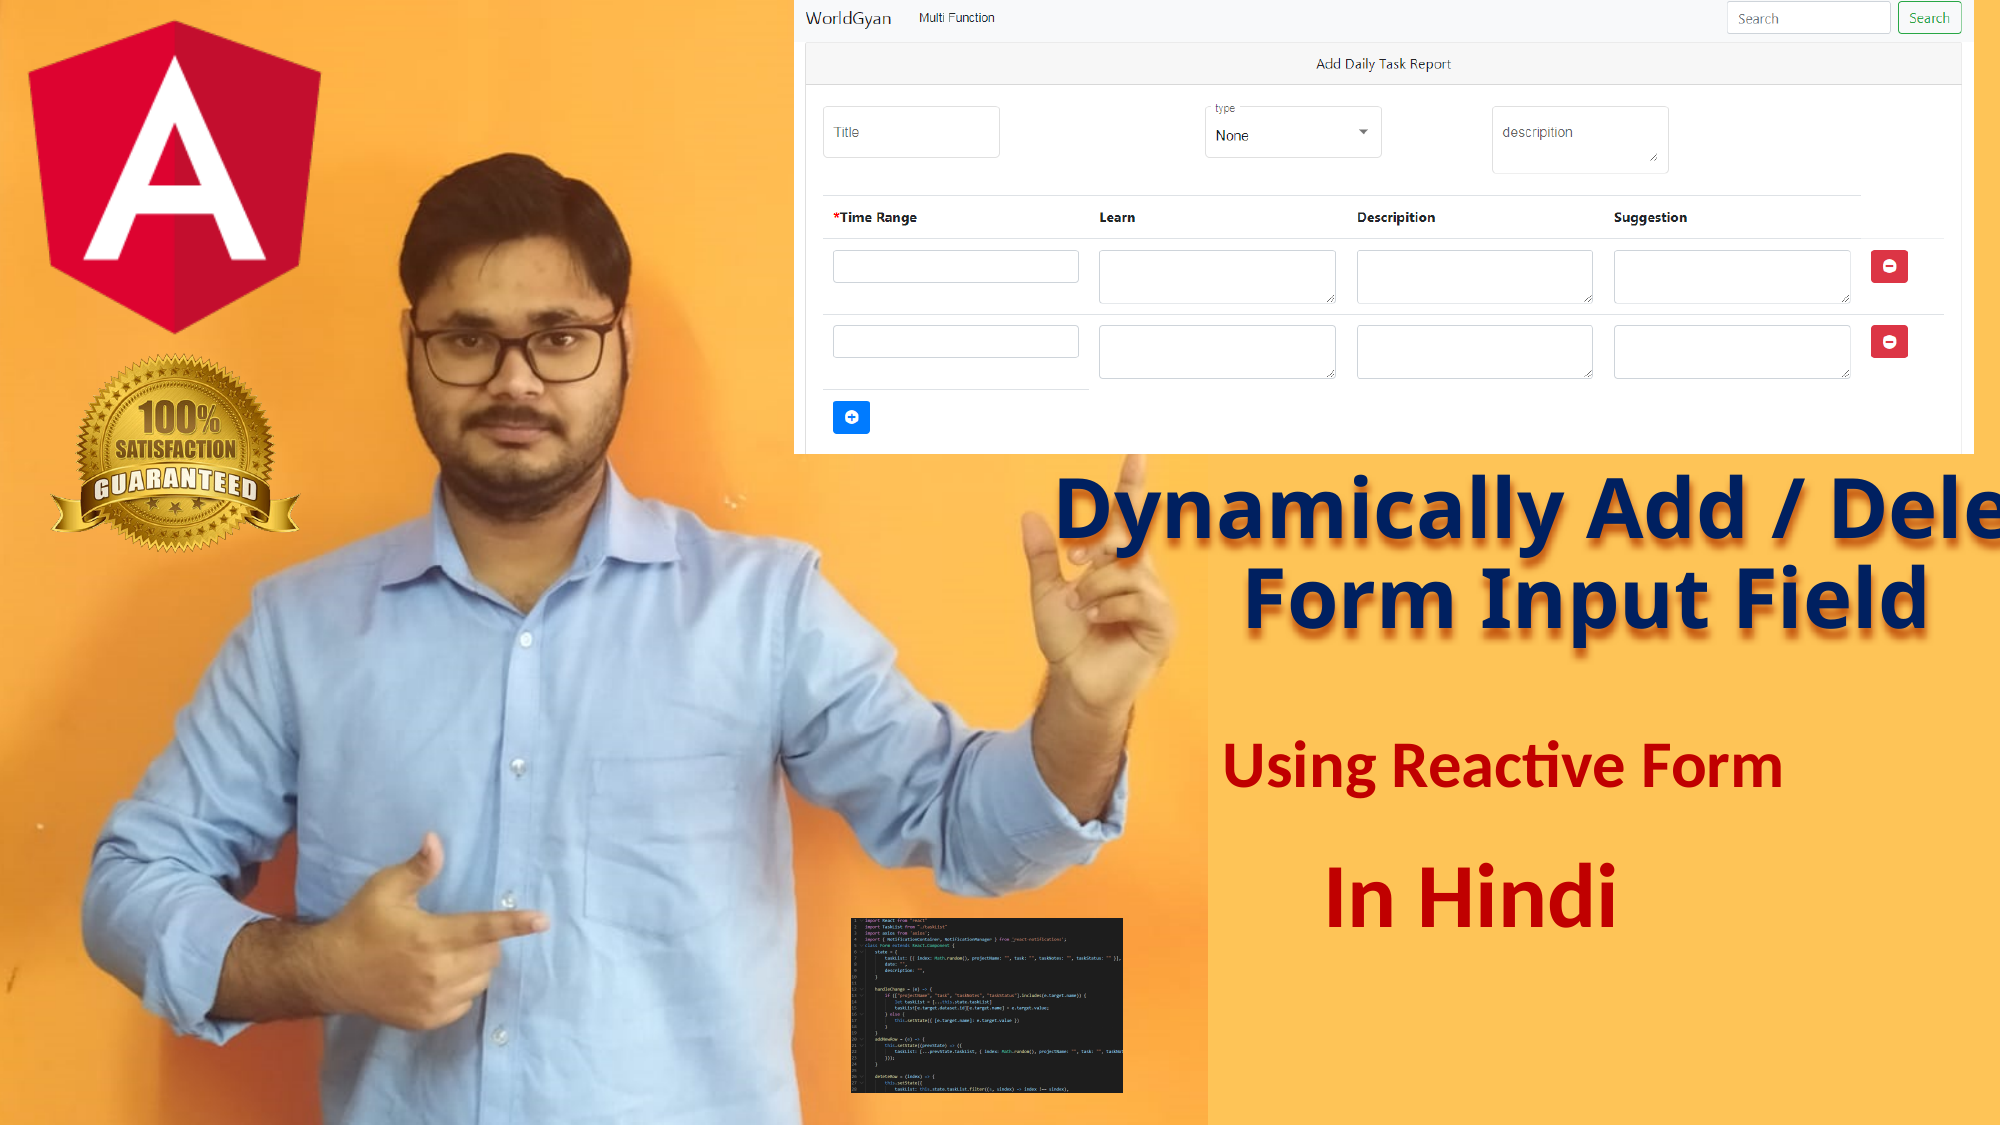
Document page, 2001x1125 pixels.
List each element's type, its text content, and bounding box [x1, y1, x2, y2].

text_box Dynamically Add / Delete Form Input Field [1208, 436, 2000, 654]
text_box In Hindi [1308, 828, 1635, 954]
text_box Using Reactive Form [1208, 713, 1801, 809]
picture [0, 0, 1974, 1125]
